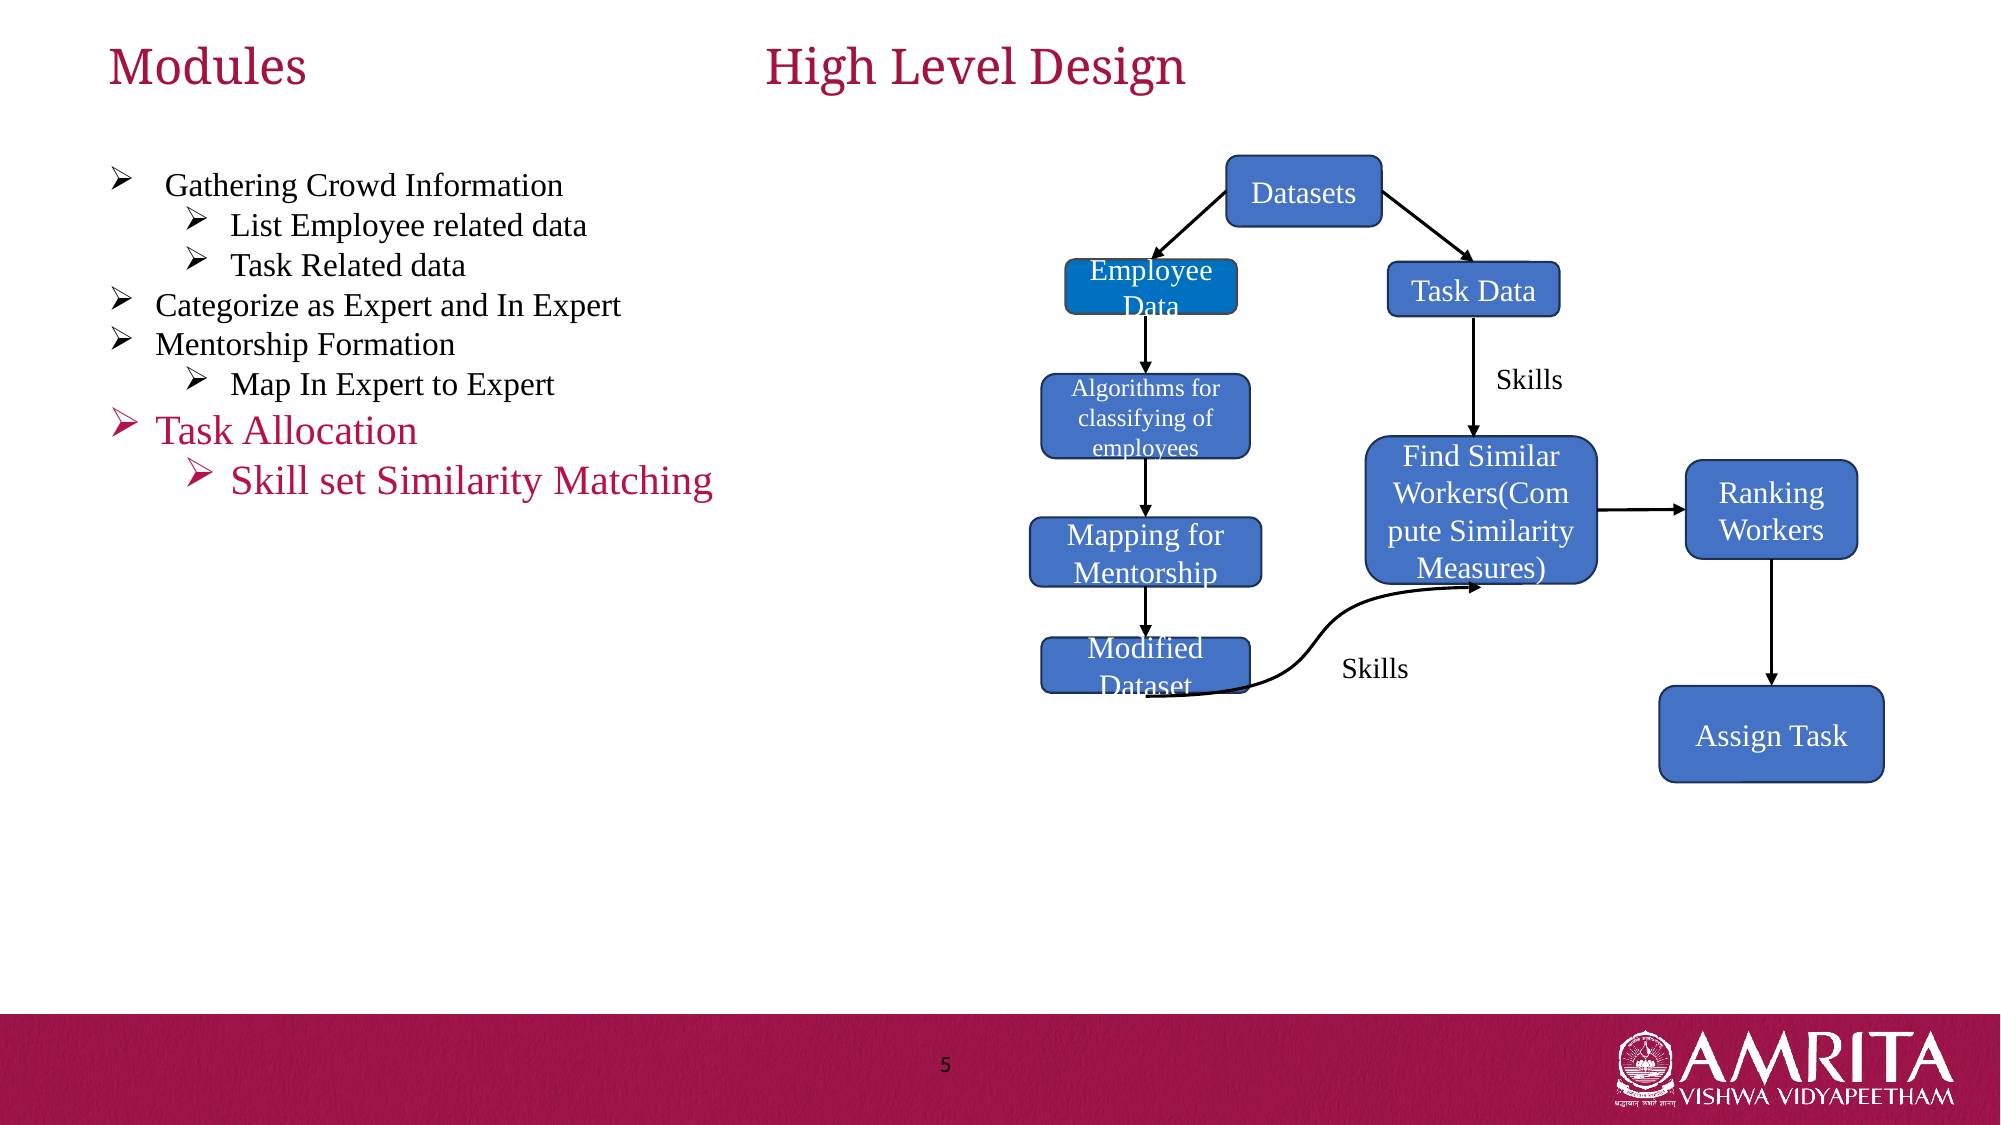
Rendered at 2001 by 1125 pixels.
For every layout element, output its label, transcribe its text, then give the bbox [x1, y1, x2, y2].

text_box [1259, 473, 1368, 810]
text_box 5 [925, 1042, 965, 1085]
text_box Skills [1368, 641, 1482, 692]
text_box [1381, 190, 1474, 262]
text_box Assign Task [1658, 684, 1885, 784]
text_box Skills [1481, 353, 1617, 403]
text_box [1151, 191, 1227, 260]
text_box Mapping for Mentorship [1028, 516, 1259, 588]
text_box Find Similar Workers(Compute Similarity Measures) [1364, 435, 1599, 585]
title Modules High Level Design [93, 33, 1819, 103]
text_box Employee Data [1064, 258, 1239, 315]
picture [0, 1014, 2001, 1125]
text_box Gathering Crowd Information List Employee related data Task Related data Categorize as Expert and In Expert Mentorship Formation Map In Expert to Expert Task Allocation Skill set Similarity Matching [93, 155, 820, 510]
text_box Ranking Workers [1684, 459, 1859, 560]
text_box Task Data [1386, 260, 1561, 318]
text_box Algorithms for classifying of employees [1040, 372, 1251, 460]
text_box Modified Dataset [1040, 636, 1251, 694]
text_box Datasets [1225, 154, 1383, 228]
